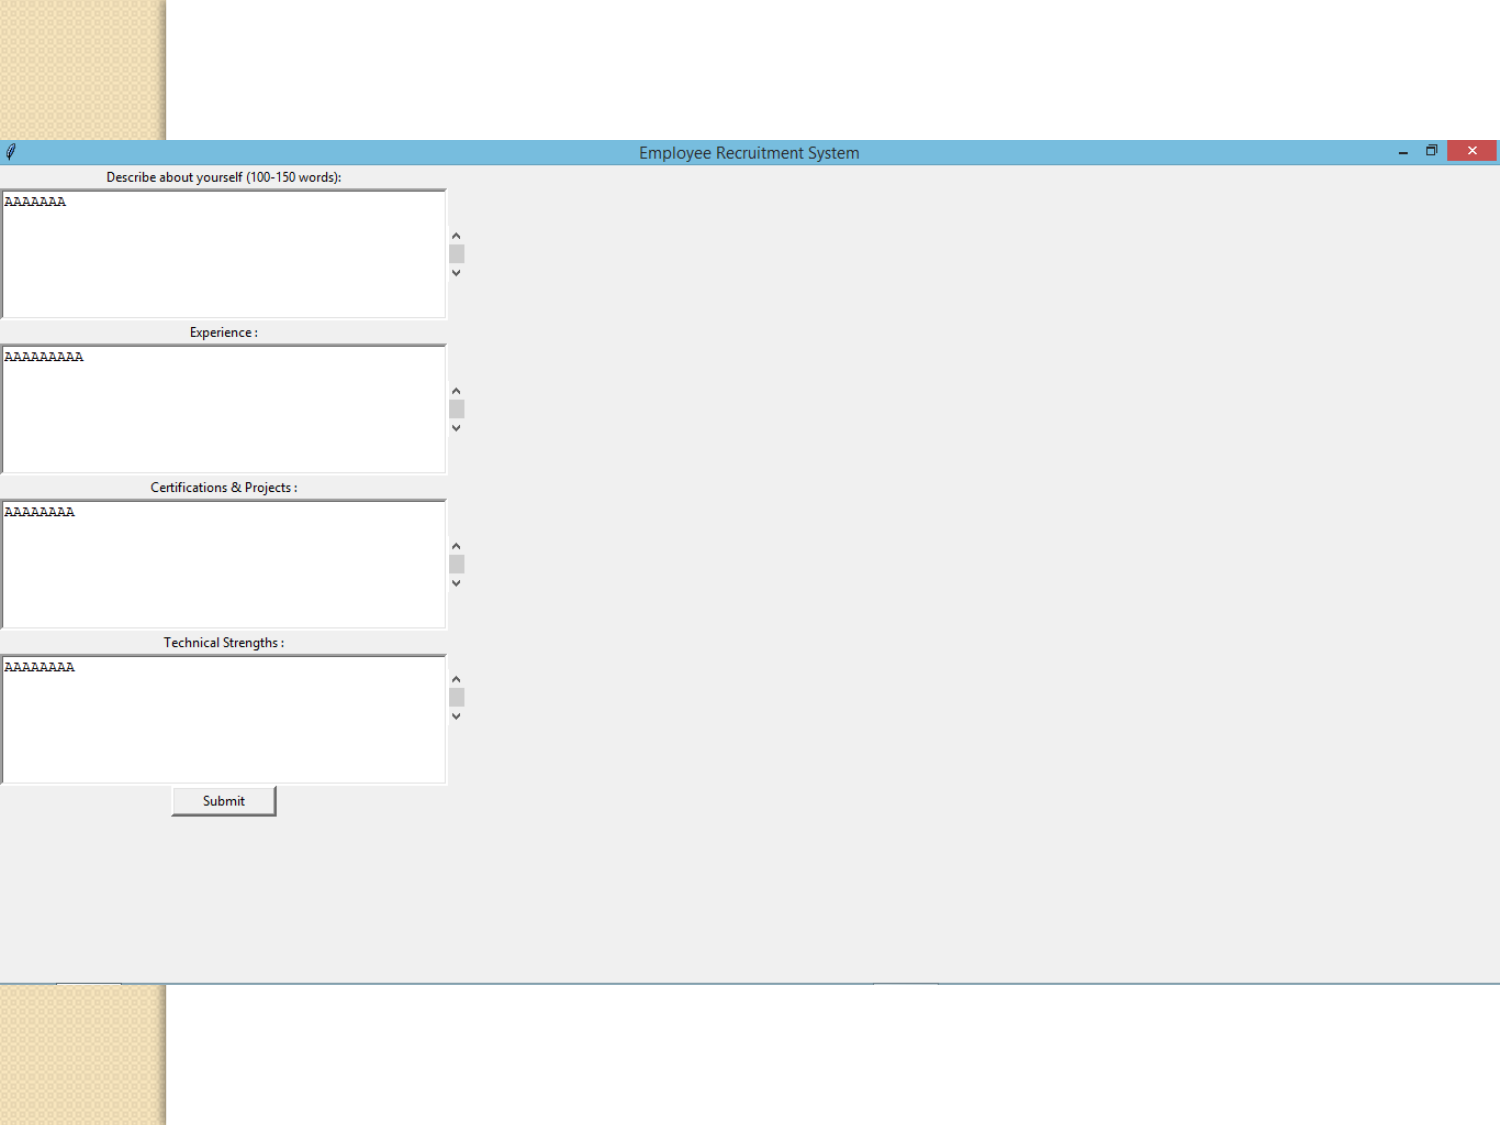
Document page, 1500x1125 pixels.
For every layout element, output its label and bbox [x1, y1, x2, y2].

picture [0, 140, 1500, 985]
